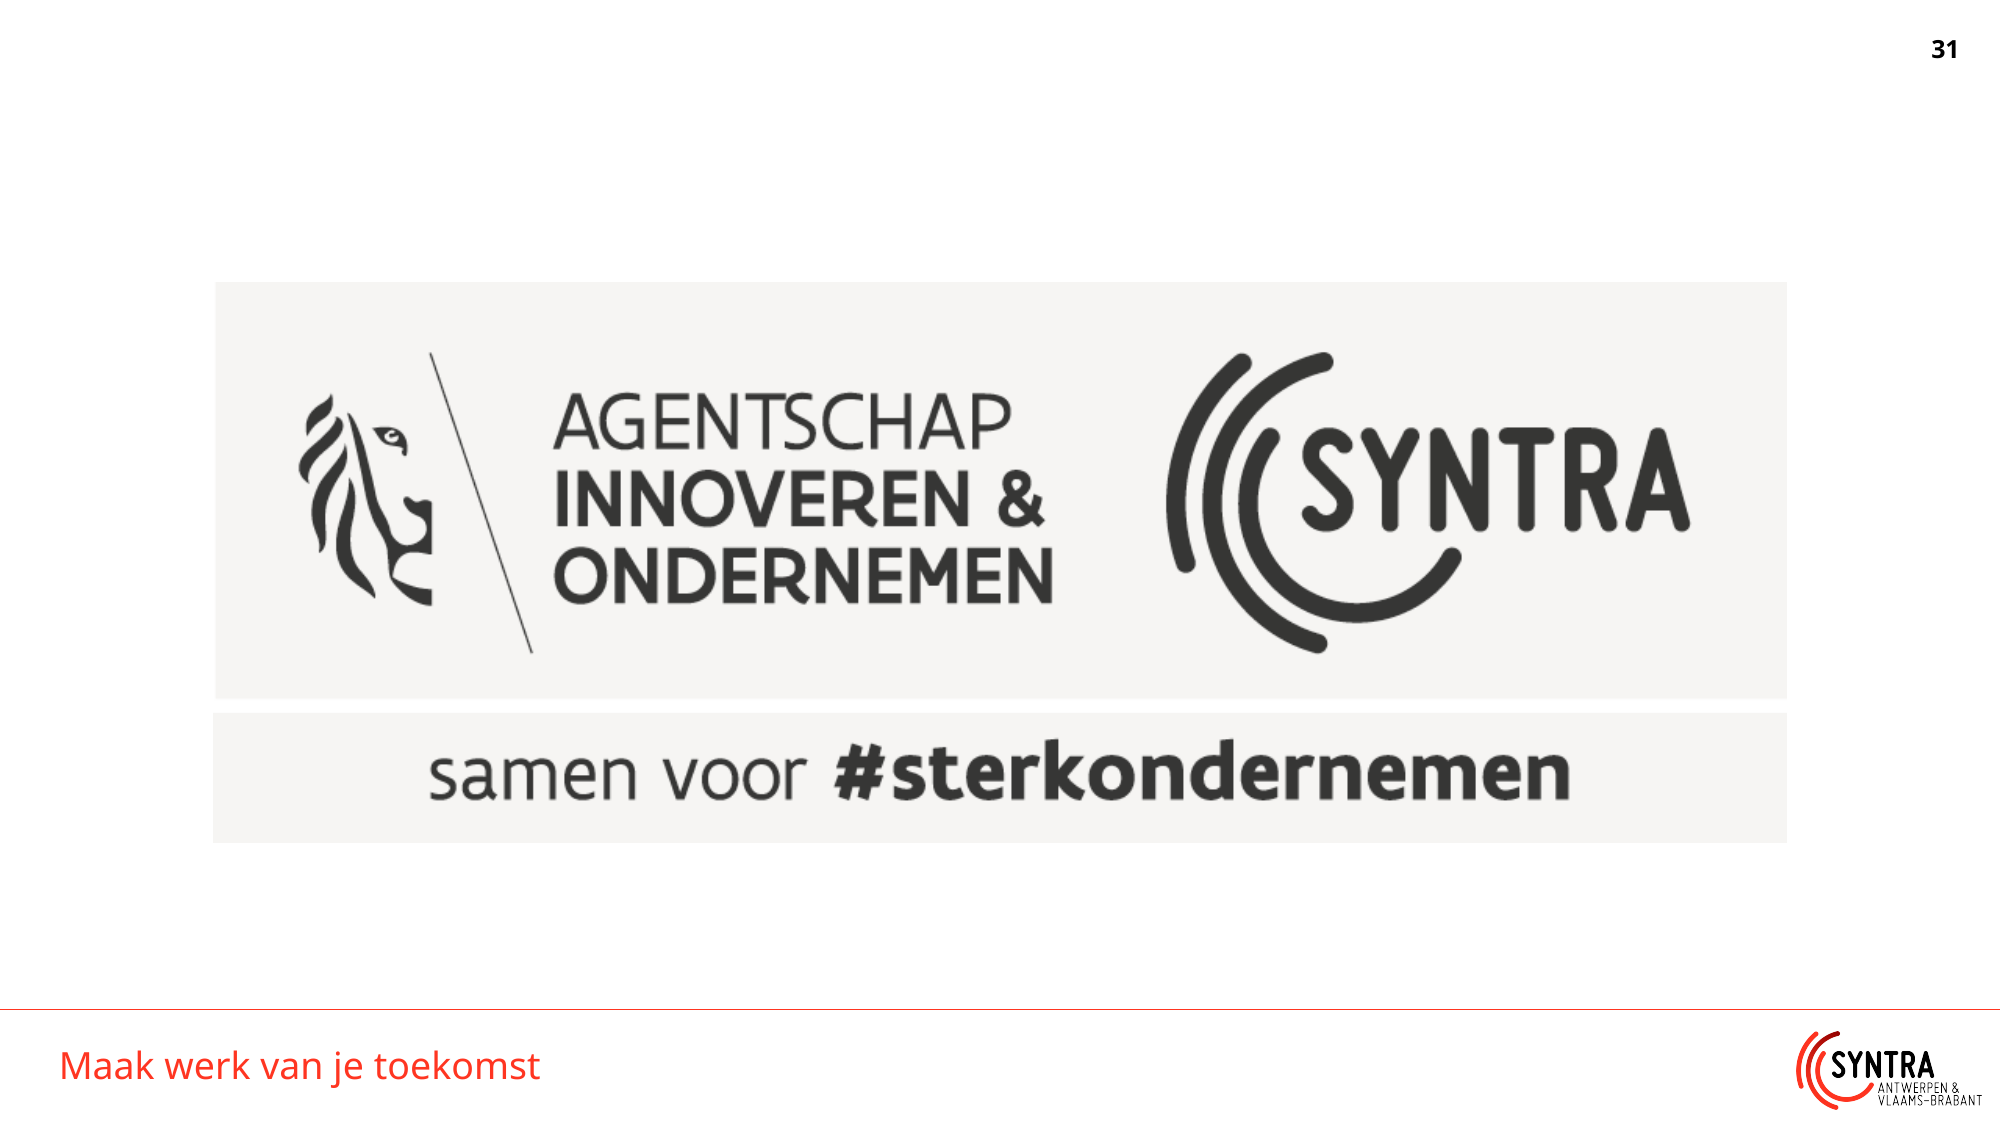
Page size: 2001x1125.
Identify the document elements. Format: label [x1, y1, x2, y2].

picture [213, 282, 1787, 843]
picture [1796, 1031, 1982, 1110]
